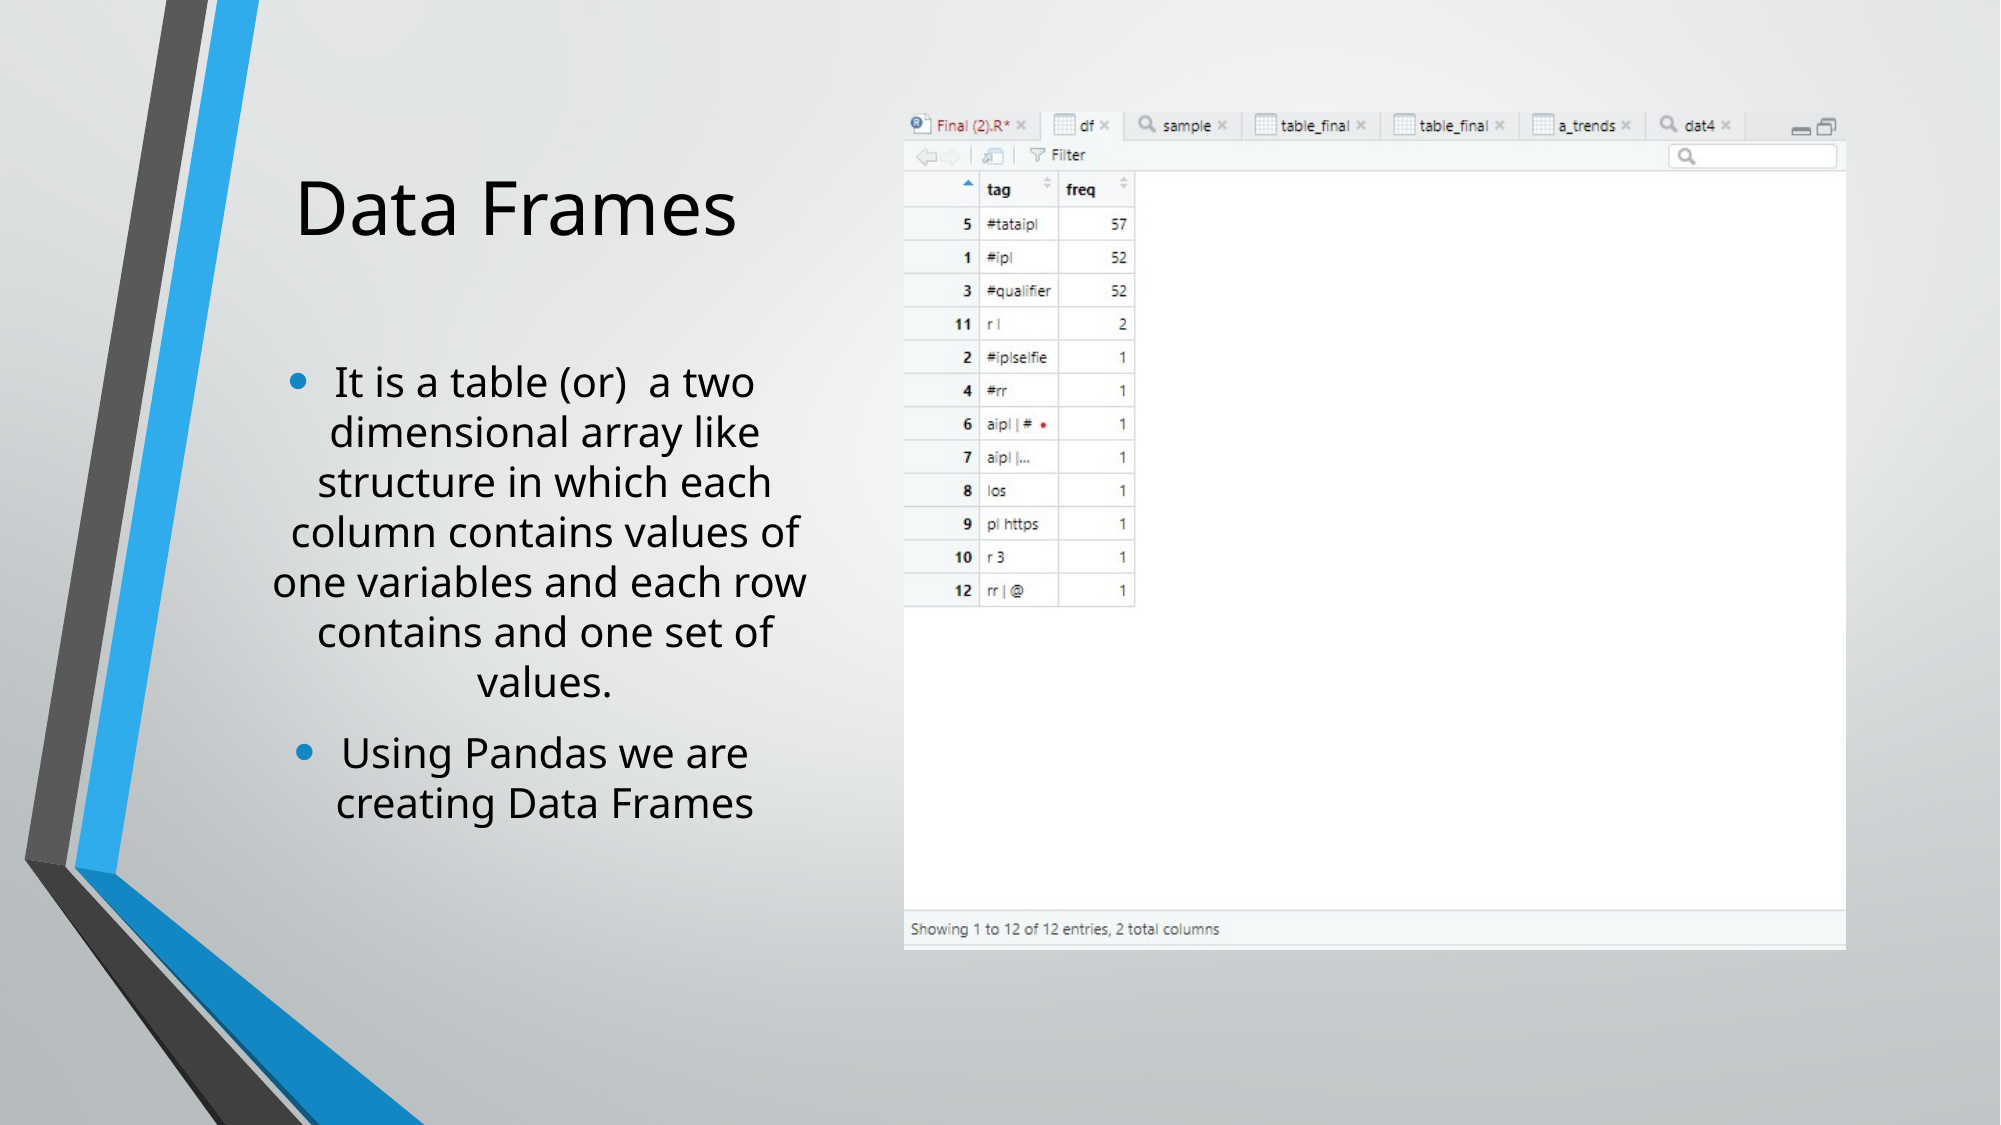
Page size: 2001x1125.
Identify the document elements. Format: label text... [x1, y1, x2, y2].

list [904, 112, 1847, 951]
list It is a table (or) a two dimensional array like structure in which each column contains values of one variables and each row contains and one set of values. Using Pandas we are creating Data Frames [208, 347, 836, 848]
title Data Frames [243, 41, 790, 259]
